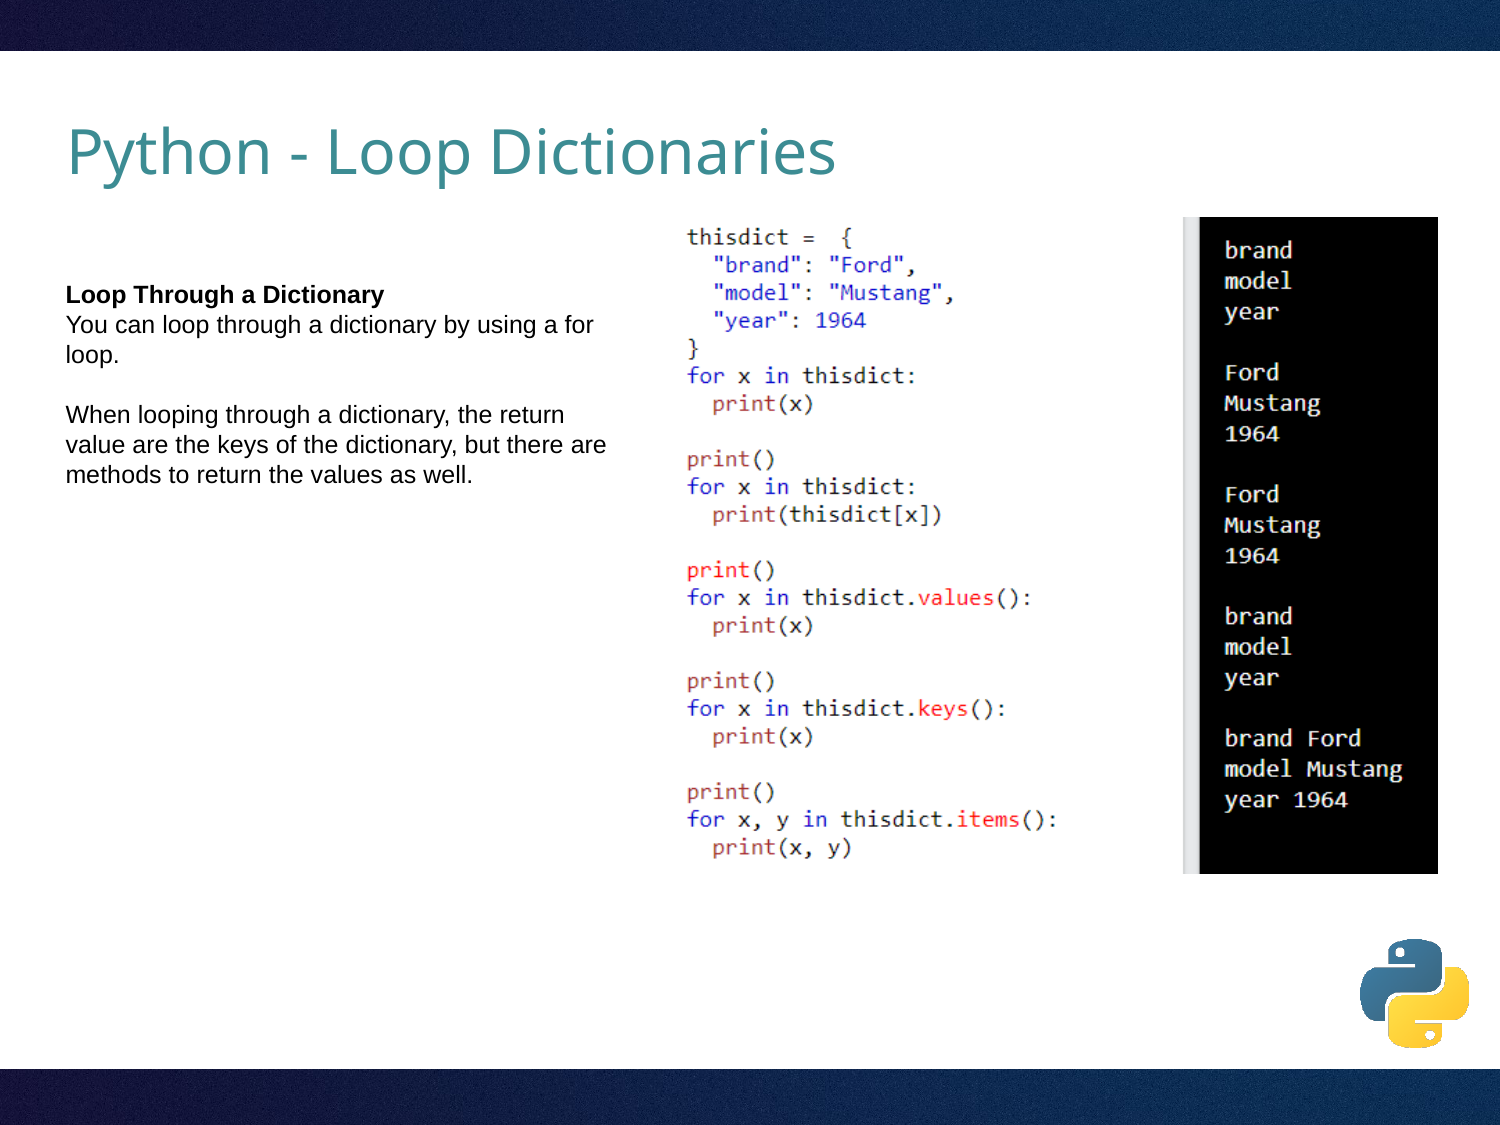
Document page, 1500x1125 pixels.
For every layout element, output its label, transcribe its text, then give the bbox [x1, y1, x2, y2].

picture [678, 217, 1438, 874]
text_box Loop Through a Dictionary You can loop through a dictionary by using a for loop. When looping through a dictionary, the return value are the keys of the dictionary, but there are methods to return the values as well. [50, 271, 641, 496]
picture [1360, 939, 1469, 1048]
picture [0, 0, 1500, 51]
title Python - Loop Dictionaries [50, 111, 1425, 189]
picture [0, 1069, 1500, 1125]
